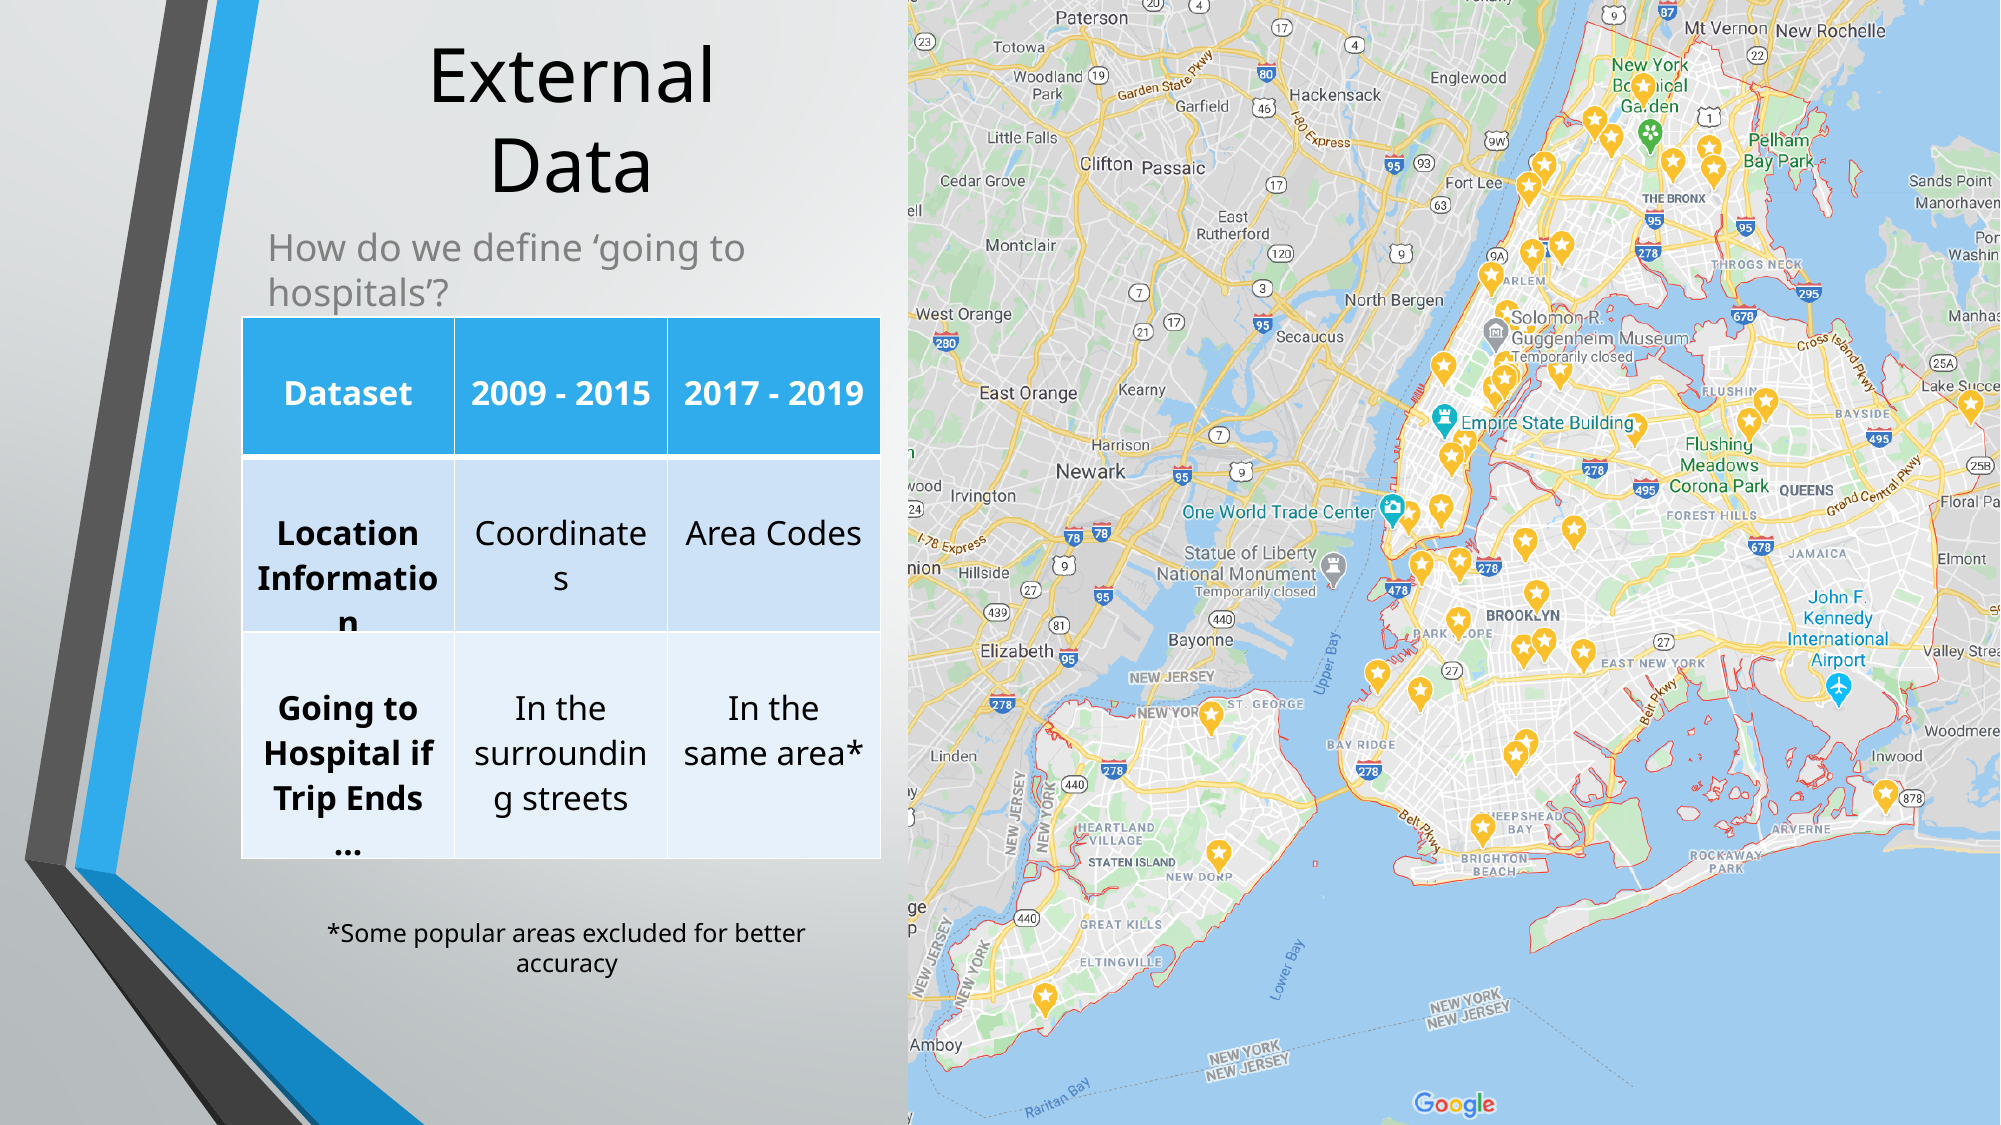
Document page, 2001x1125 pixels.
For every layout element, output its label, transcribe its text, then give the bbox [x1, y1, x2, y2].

table_cell Area Codes [668, 460, 880, 631]
table_cell In the same area* [668, 633, 880, 858]
text_box How do we define ‘going to hospitals’? [252, 216, 892, 322]
picture [907, 0, 2000, 1125]
table_header 2017 - 2019 [668, 318, 880, 454]
table_header Dataset [243, 318, 454, 454]
table_cell Coordinates [455, 460, 667, 631]
table_cell Going to Hospital if Trip Ends … [243, 633, 454, 858]
text_box *Some popular areas excluded for better accuracy [279, 924, 855, 971]
table_cell Location Information [243, 460, 454, 631]
text_box External Data [345, 70, 799, 166]
table_cell In the surrounding streets [455, 633, 667, 858]
table_header 2009 - 2015 [455, 318, 667, 454]
